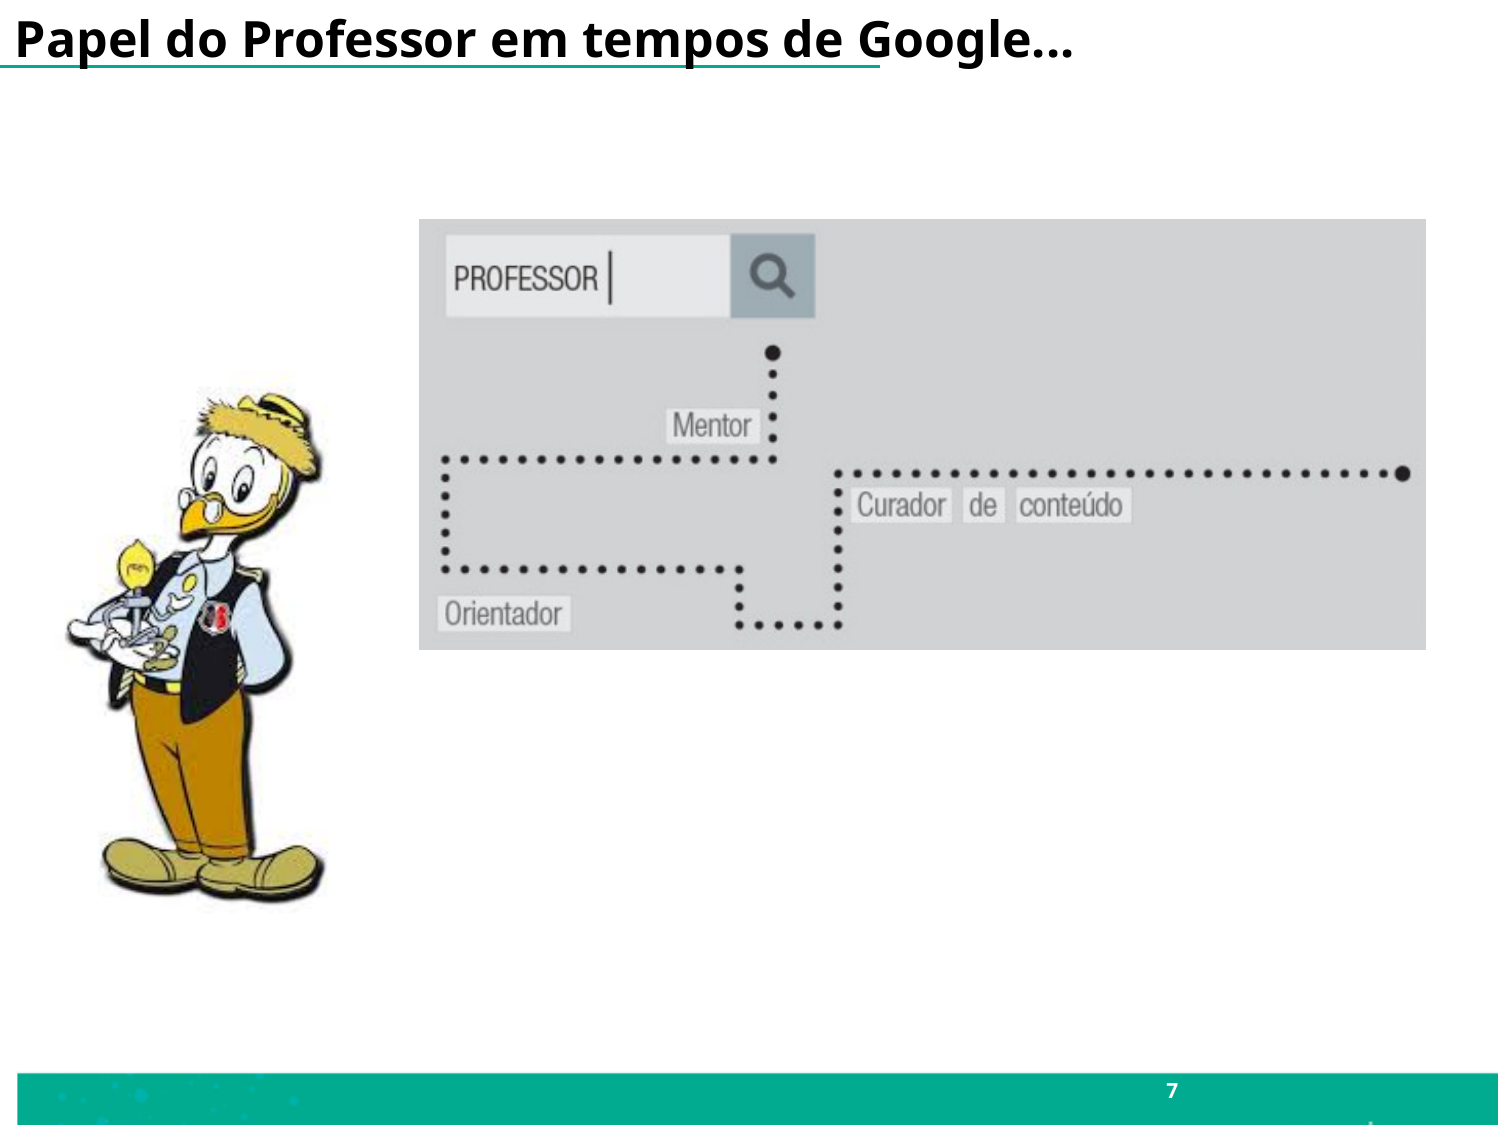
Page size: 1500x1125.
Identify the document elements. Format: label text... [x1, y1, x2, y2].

text_box Papel do Professor em tempos de Google... [0, 0, 1152, 75]
picture [0, 0, 1498, 1125]
